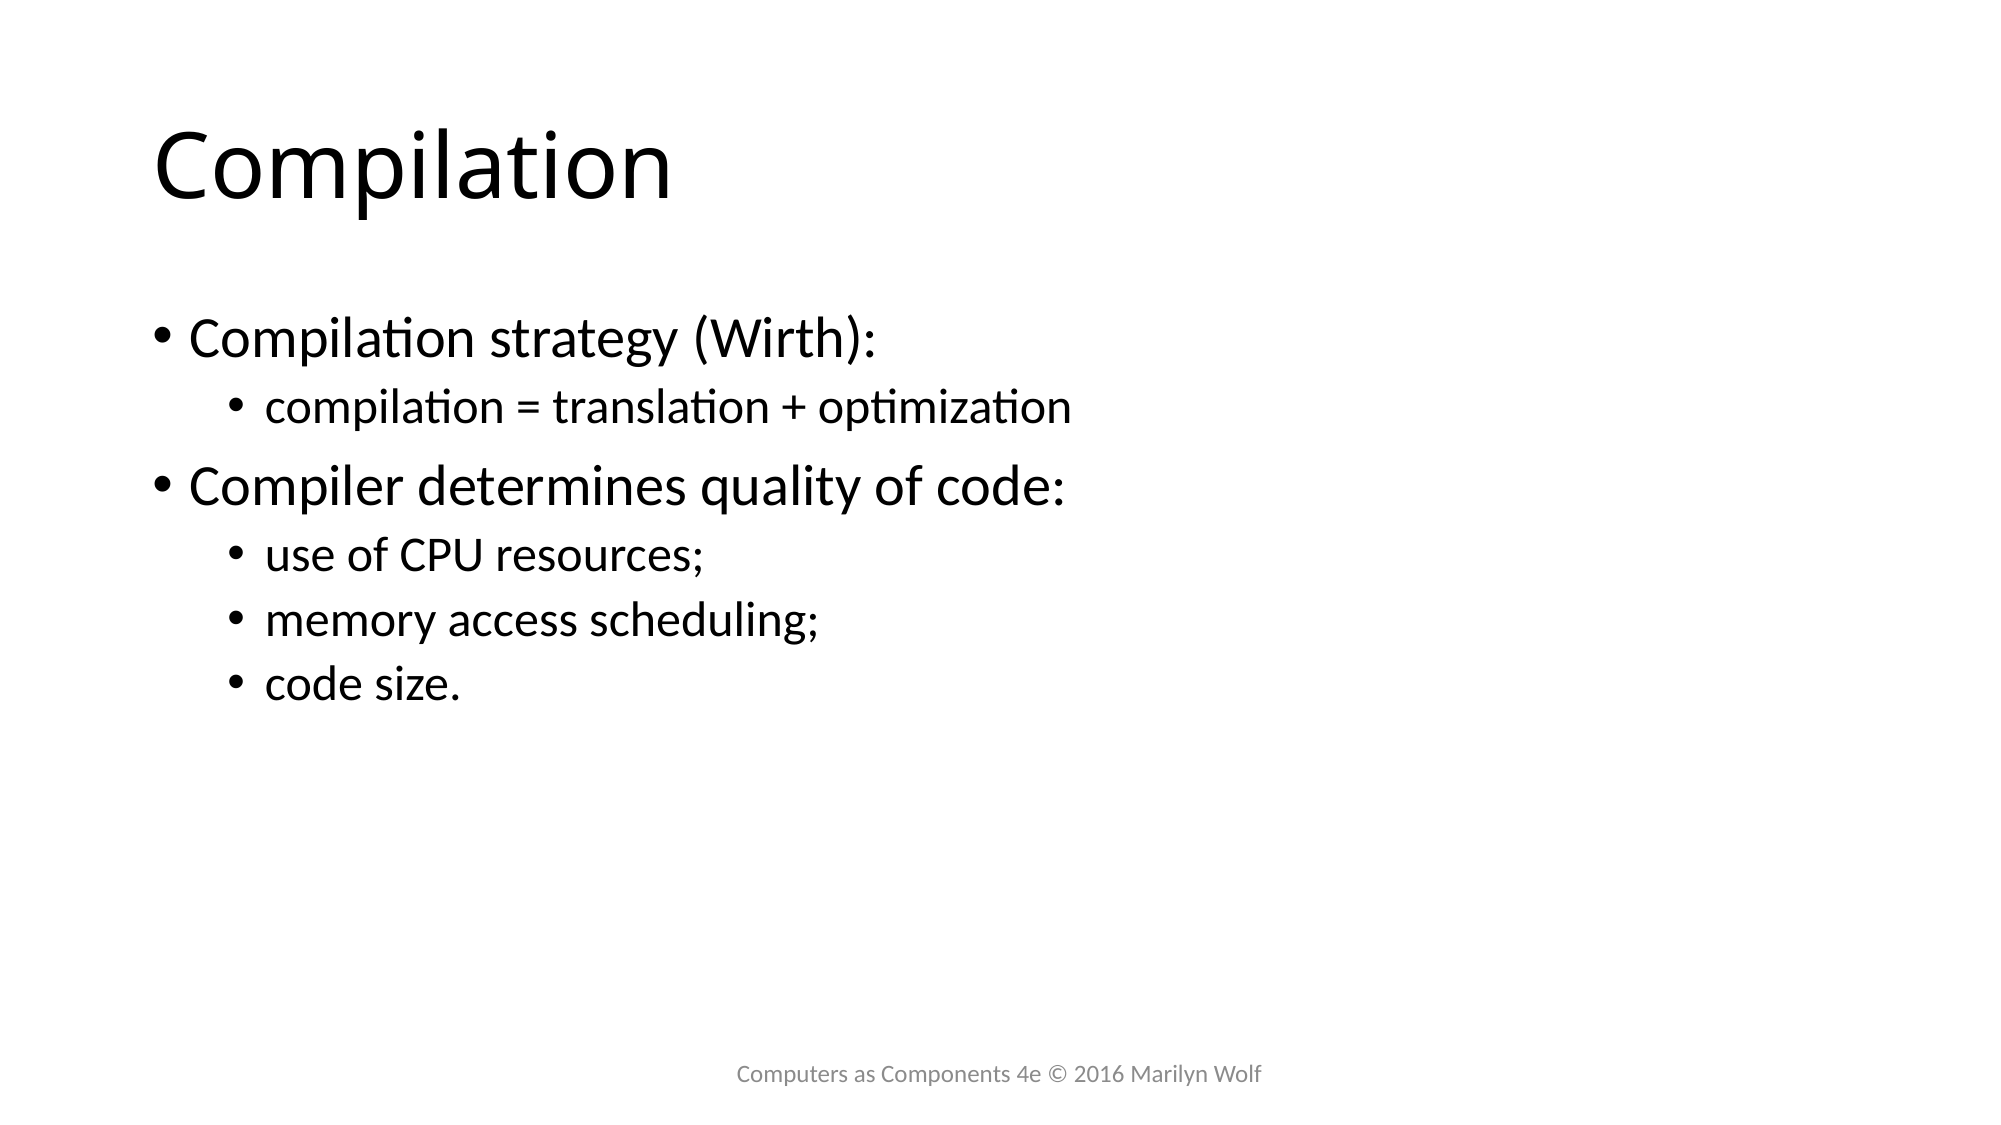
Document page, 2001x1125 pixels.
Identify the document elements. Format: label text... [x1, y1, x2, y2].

footer Computers as Components 4e © 2016 Marilyn Wolf [662, 1042, 1338, 1103]
title Compilation [137, 59, 1863, 278]
list Compilation strategy (Wirth): compilation = translation + optimization Compiler determines quality of code: use of CPU resources; memory access scheduling; code size. [137, 299, 1863, 1014]
